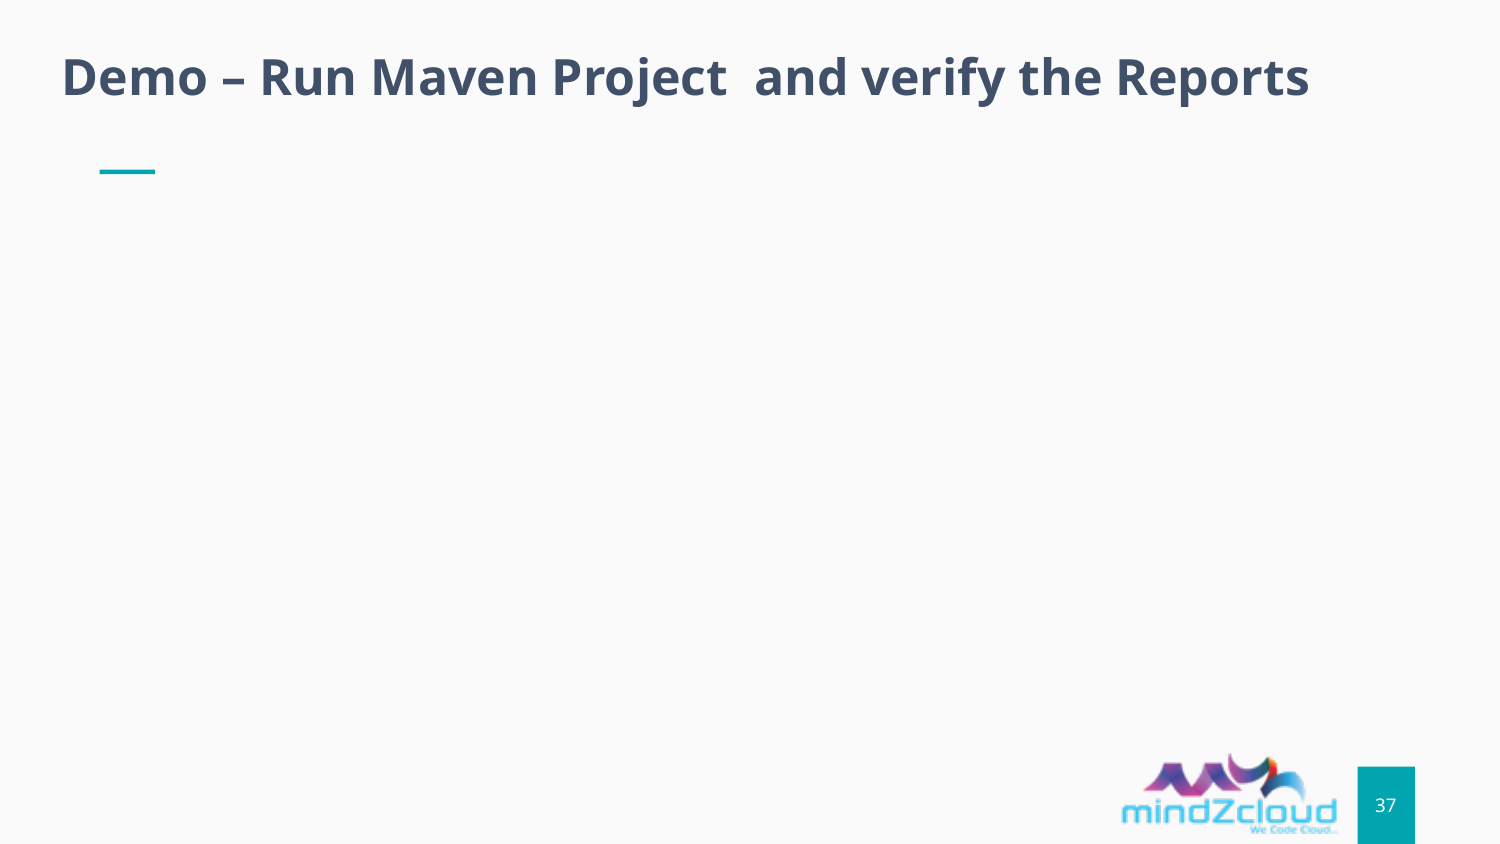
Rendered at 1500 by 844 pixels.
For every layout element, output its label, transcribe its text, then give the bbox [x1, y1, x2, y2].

picture [1120, 753, 1340, 834]
list Demo – Run Maven Project and verify the Reports [24, 51, 1353, 112]
